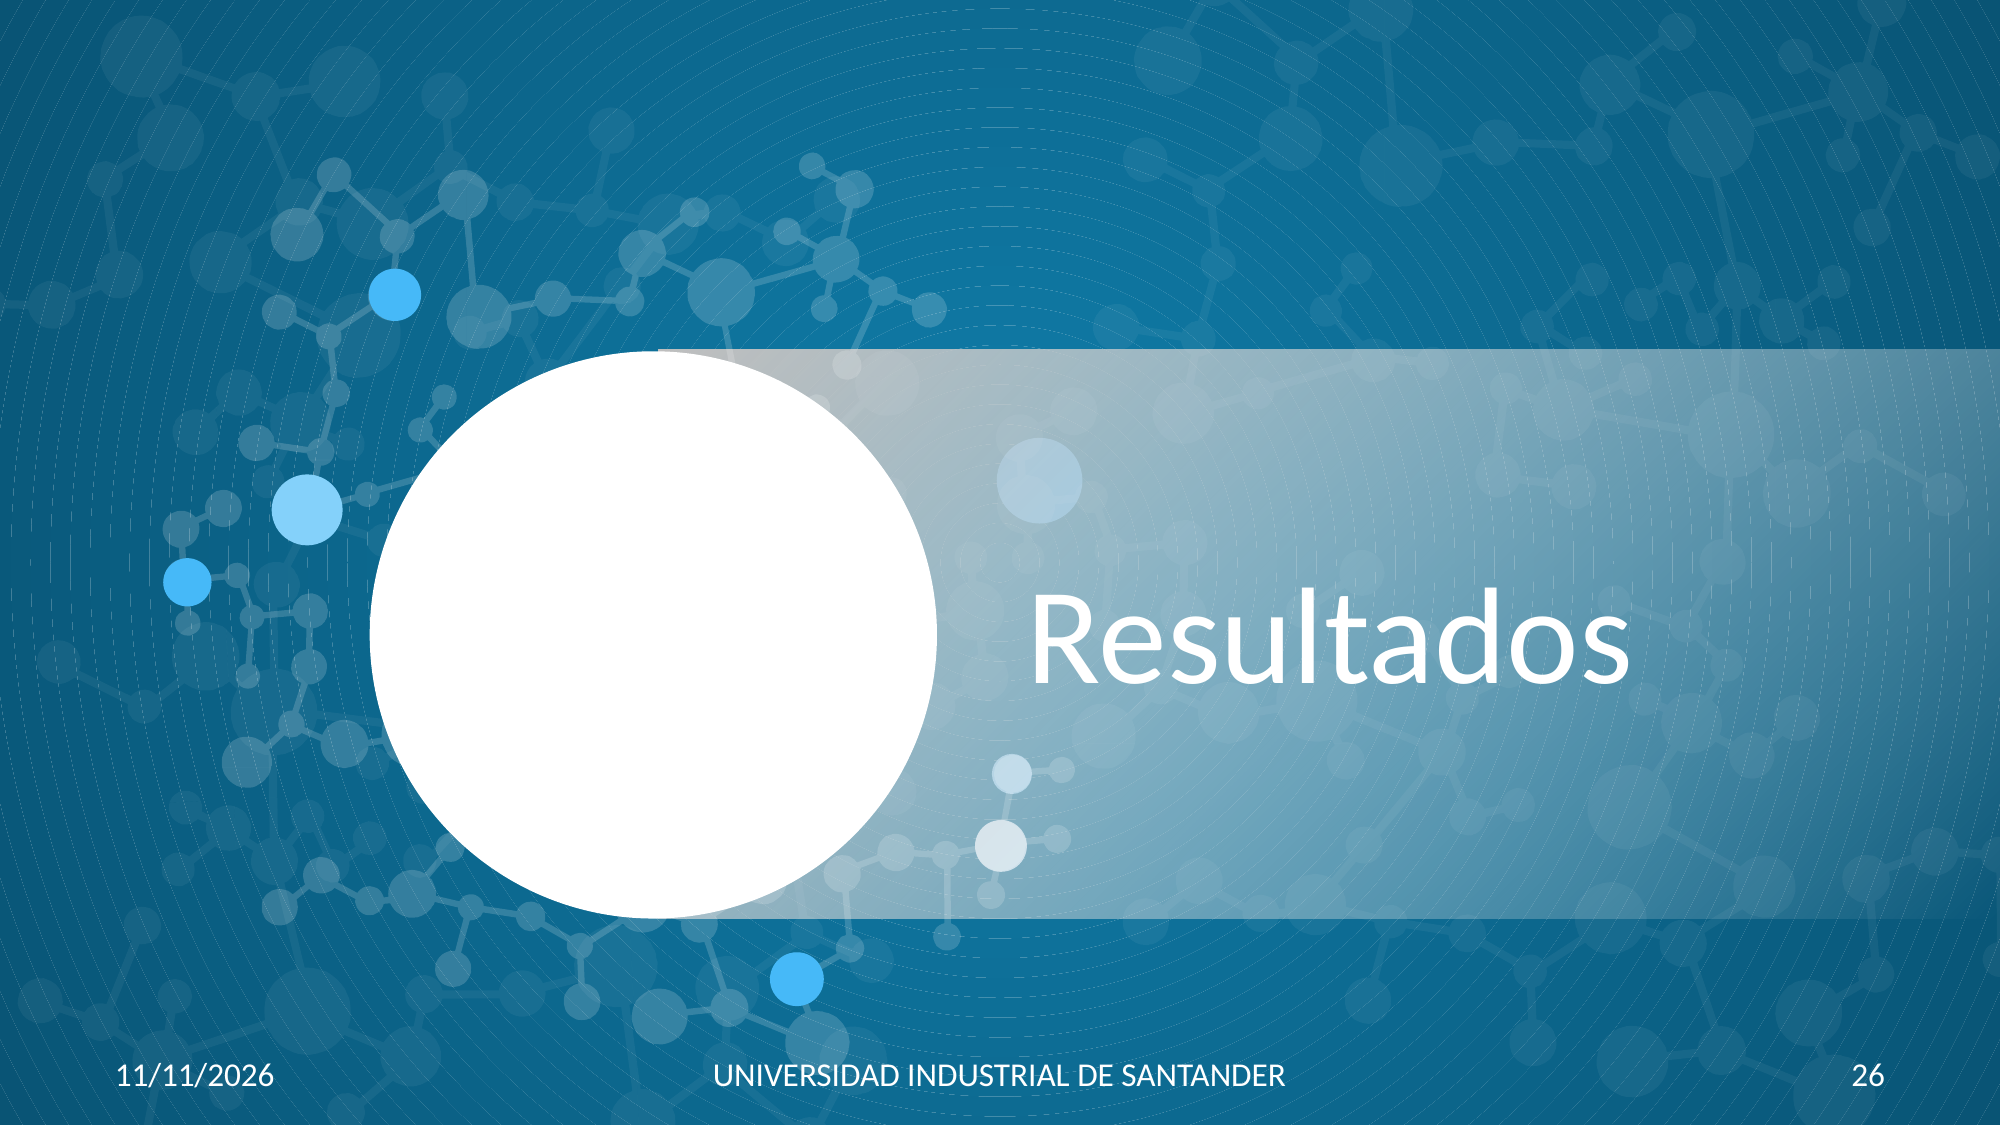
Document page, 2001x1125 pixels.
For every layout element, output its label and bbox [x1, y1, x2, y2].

text_box [162, 152, 1076, 1076]
text_box [0, 0, 2000, 1125]
